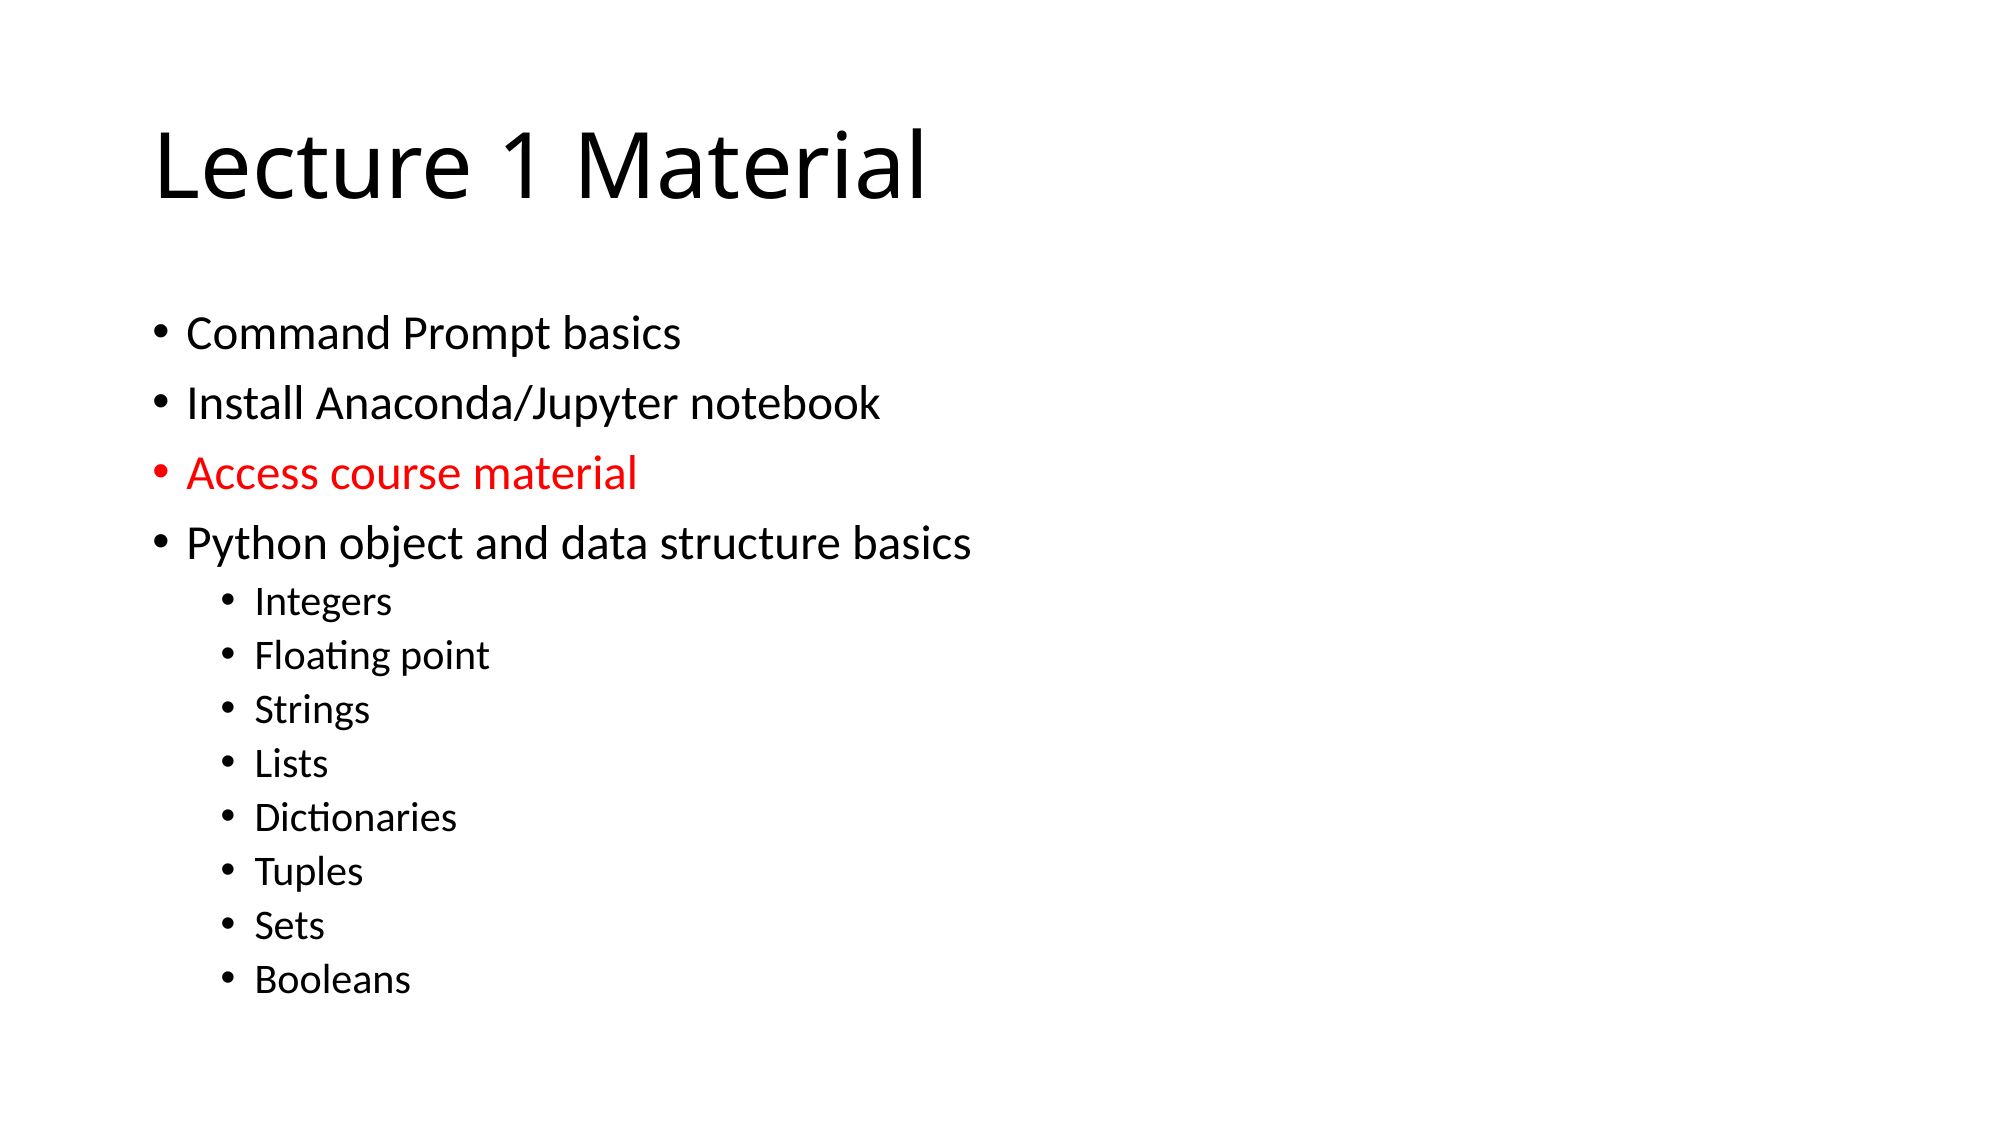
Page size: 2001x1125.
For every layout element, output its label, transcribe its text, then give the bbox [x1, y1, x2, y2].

title Lecture 1 Material [137, 59, 1863, 278]
list Command Prompt basics Install Anaconda/Jupyter notebook Access course material Python object and data structure basics Integers Floating point Strings Lists Dictionaries Tuples Sets Booleans [137, 299, 1863, 1014]
